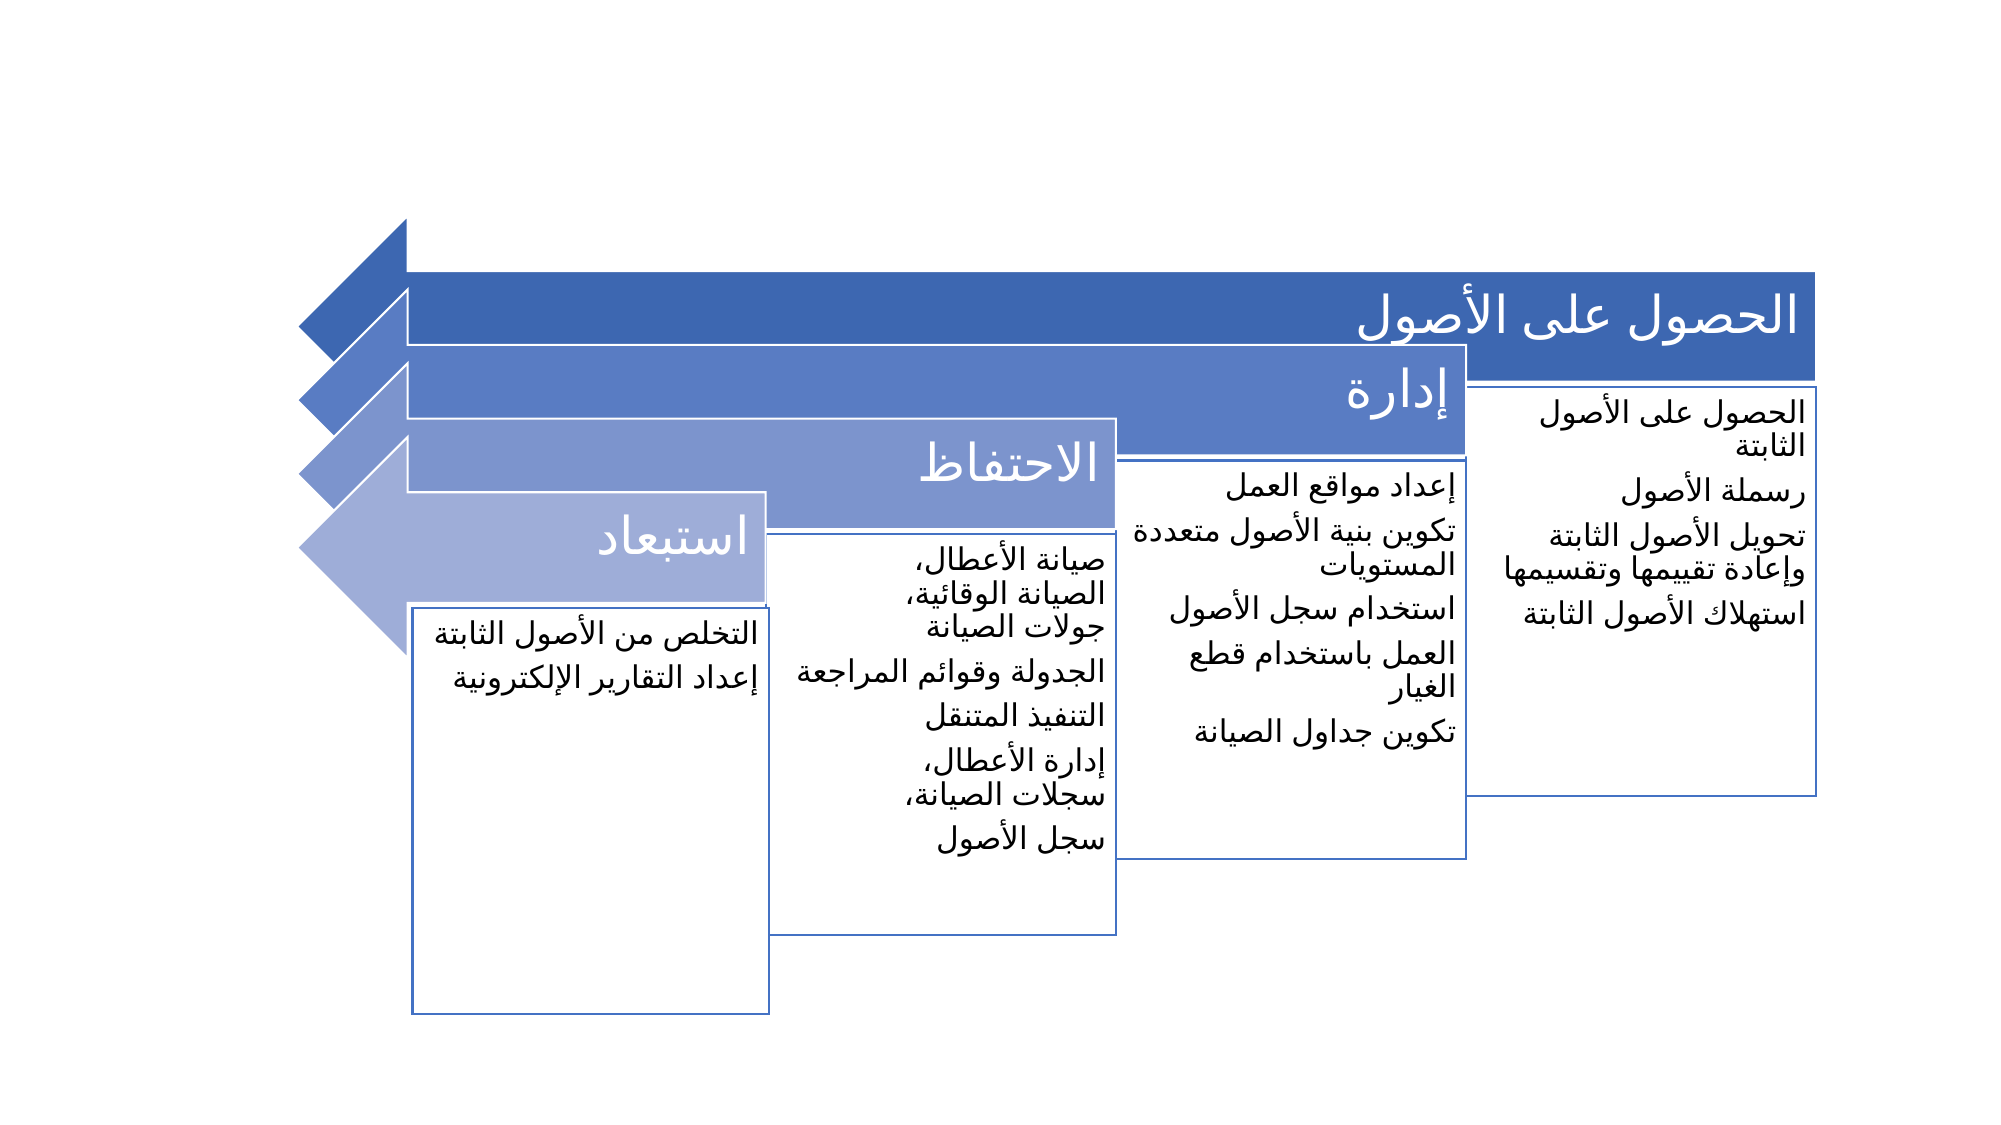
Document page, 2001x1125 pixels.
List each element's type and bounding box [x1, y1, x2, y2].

text_box [296, 203, 1817, 1027]
